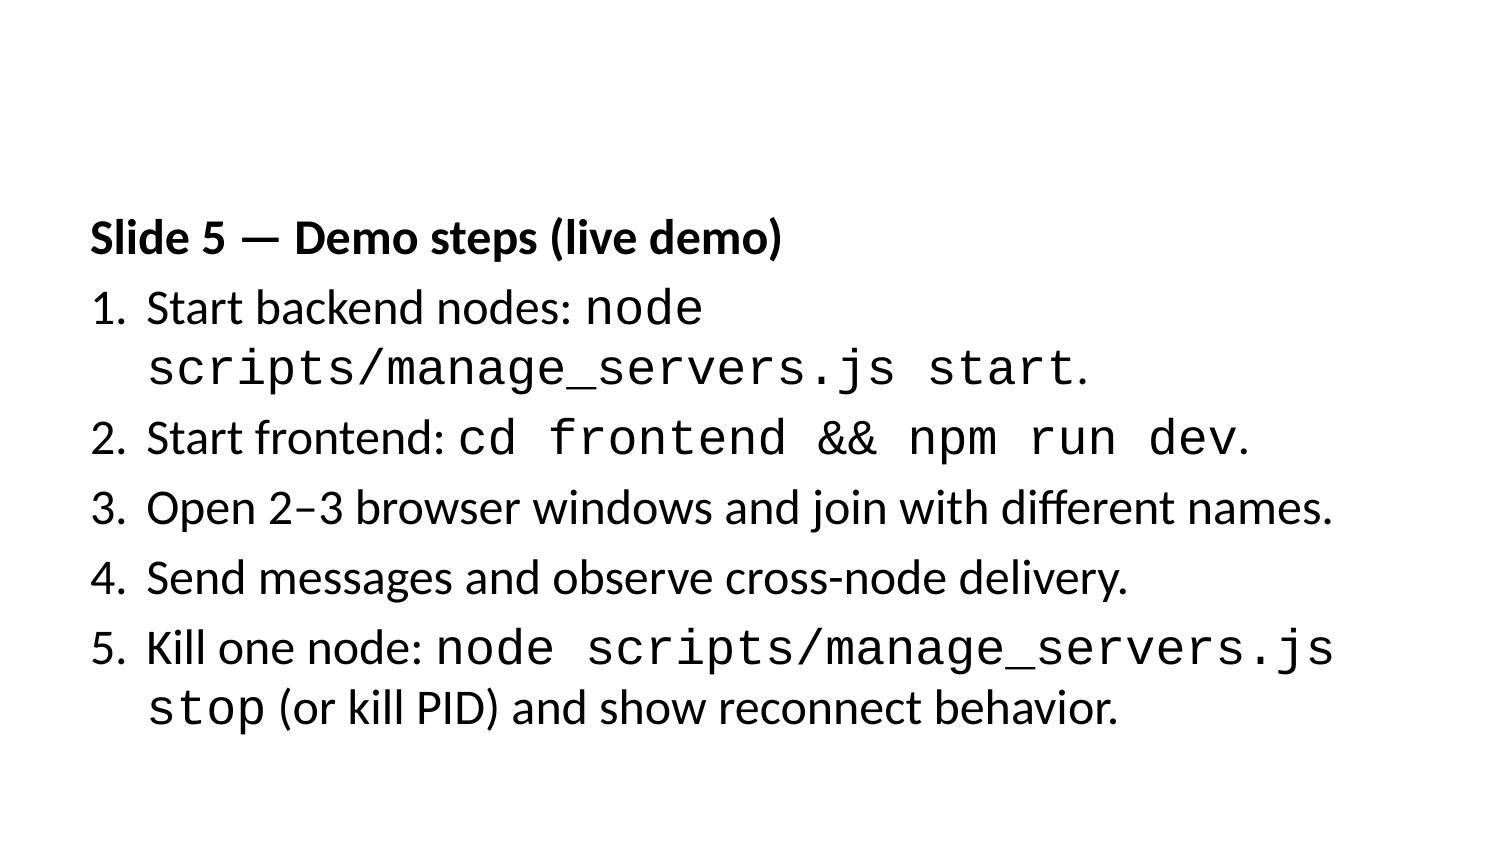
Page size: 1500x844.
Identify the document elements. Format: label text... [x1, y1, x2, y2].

list Slide 5 — Demo steps (live demo) Start backend nodes: node scripts/manage_servers.js start. Start frontend: cd frontend && npm run dev. Open 2–3 browser windows and join with different names. Send messages and observe cross-node delivery. Kill one node: node scripts/manage_servers.js stop (or kill PID) and show reconnect behavior. [75, 196, 1425, 754]
